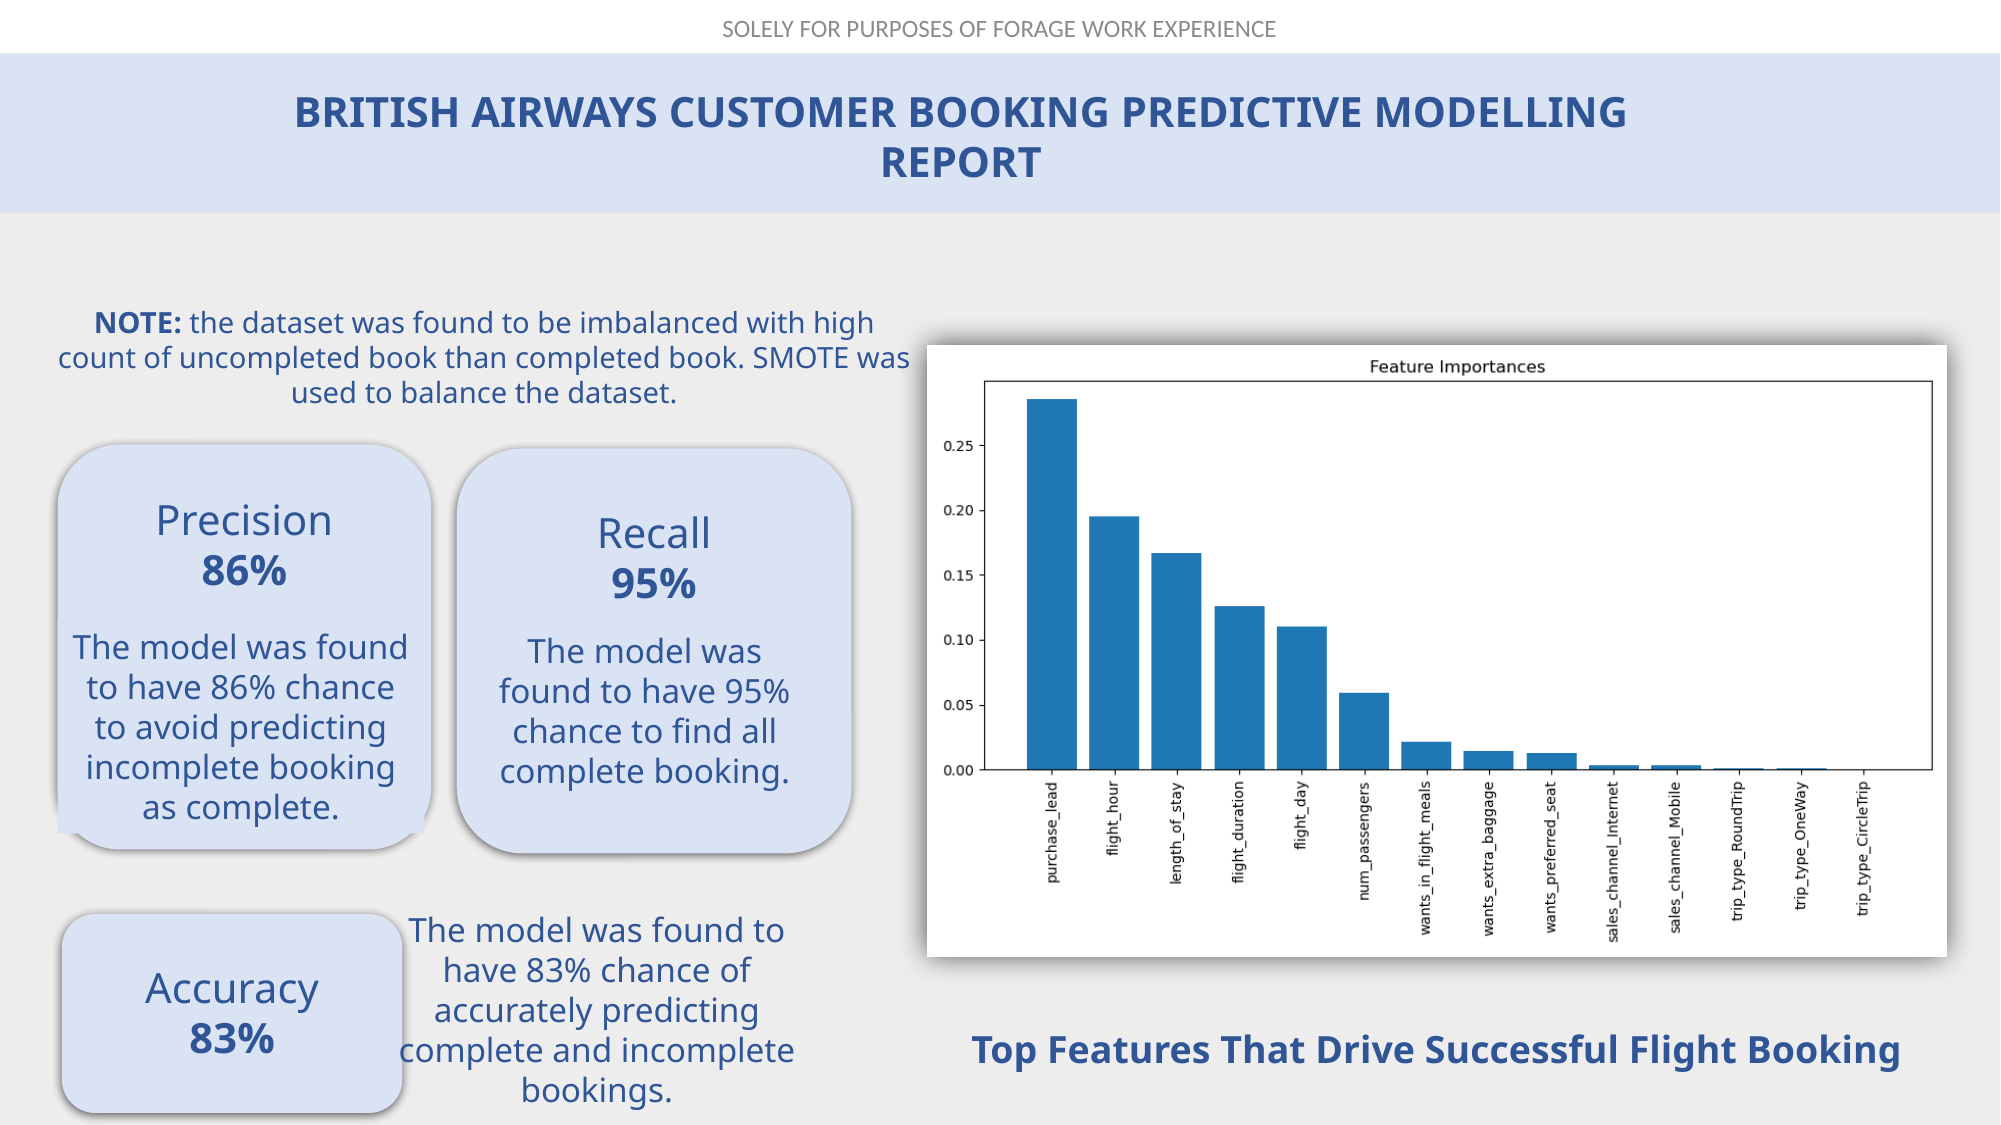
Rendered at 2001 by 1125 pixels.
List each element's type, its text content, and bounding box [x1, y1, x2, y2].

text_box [456, 448, 852, 854]
text_box [0, 214, 2000, 1125]
text_box BRITISH AIRWAYS CUSTOMER BOOKING PREDICTIVE MODELLING REPORT [221, 78, 1700, 193]
text_box [0, 52, 2000, 214]
picture [927, 345, 1947, 957]
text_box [57, 444, 432, 850]
text_box NOTE: the dataset was found to be imbalanced with high count of uncompleted book than completed book. SMOTE was used to balance the dataset. [41, 297, 928, 417]
text_box The model was found to have 83% chance of accurately predicting complete and incomplete bookings. [380, 901, 814, 1117]
text_box Top Features That Drive Successful Flight Booking [927, 1018, 1947, 1078]
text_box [61, 913, 403, 1113]
